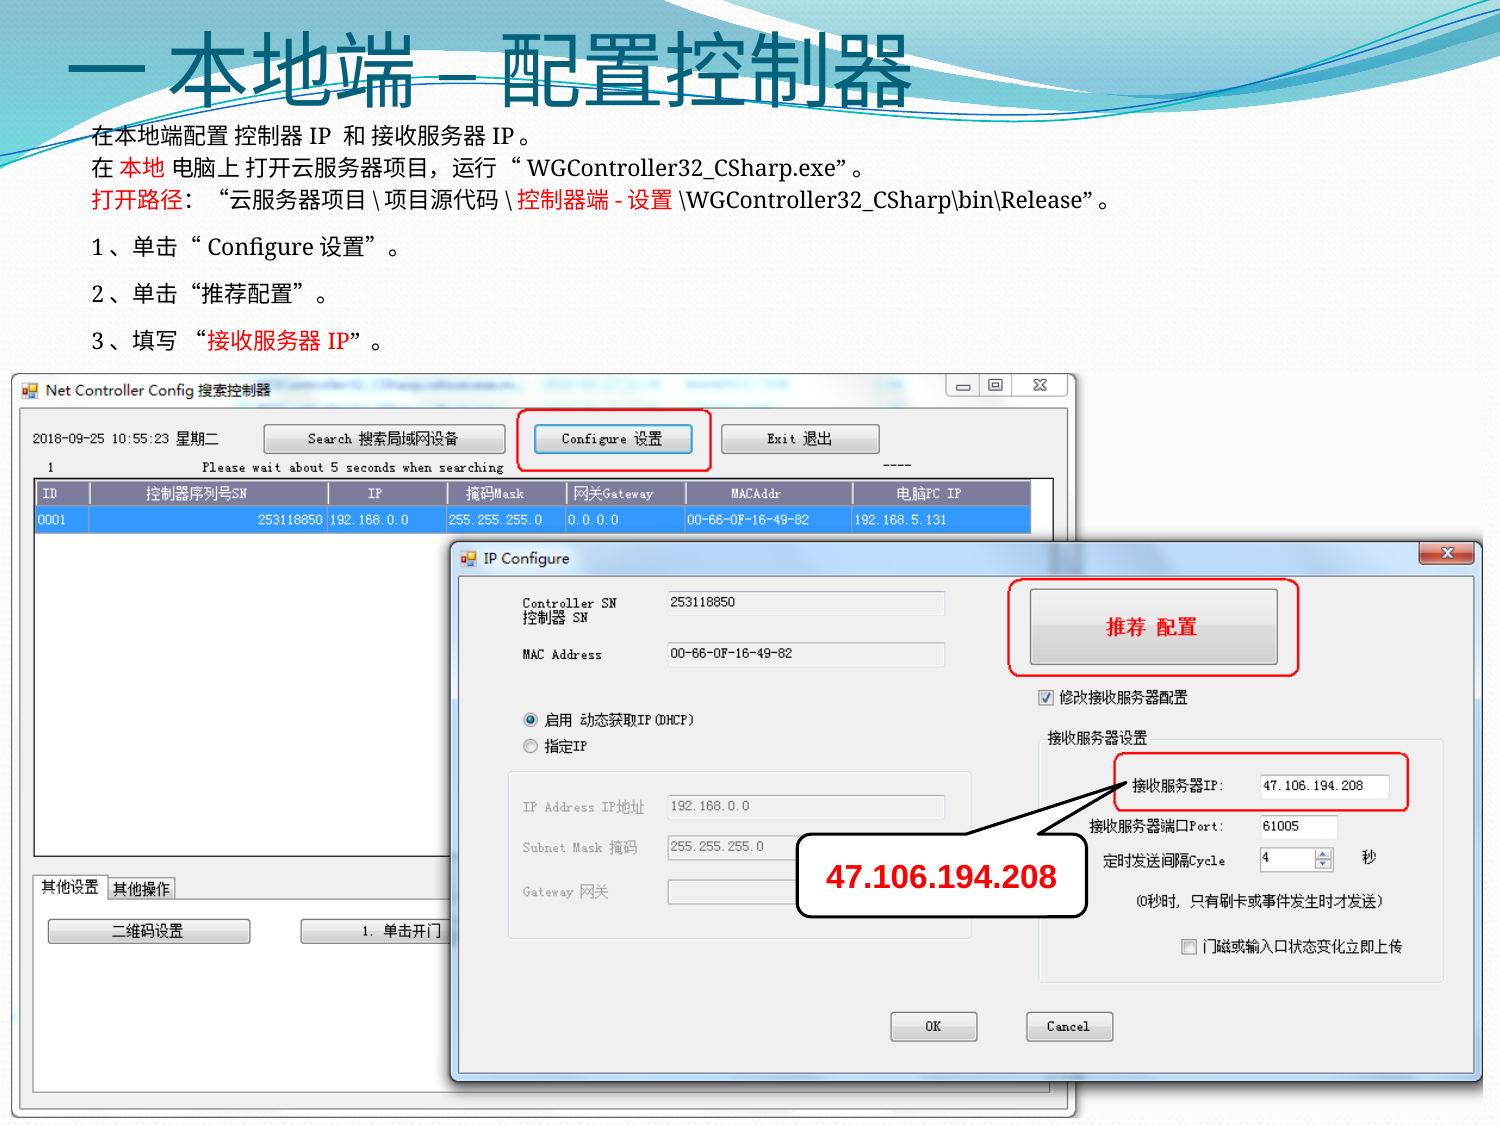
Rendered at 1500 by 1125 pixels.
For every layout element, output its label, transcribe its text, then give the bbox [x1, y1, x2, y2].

title 一 本地端 – 配置控制器 [64, 0, 1415, 119]
list 在本地端配置 控制器IP 和 接收服务器IP。 在 本地 电脑上 打开云服务器项目，运行“WGController32_CSharp.exe”。 打开路径：“云服务器项目\项目源代码\控制器端-设置\WGController32_CSharp\bin\Release”。 1、单击“Configure设置”。 2、单击“推荐配置”。 3、填写 “接收服务器IP” 。 [76, 114, 1427, 372]
picture [11, 373, 1483, 1118]
